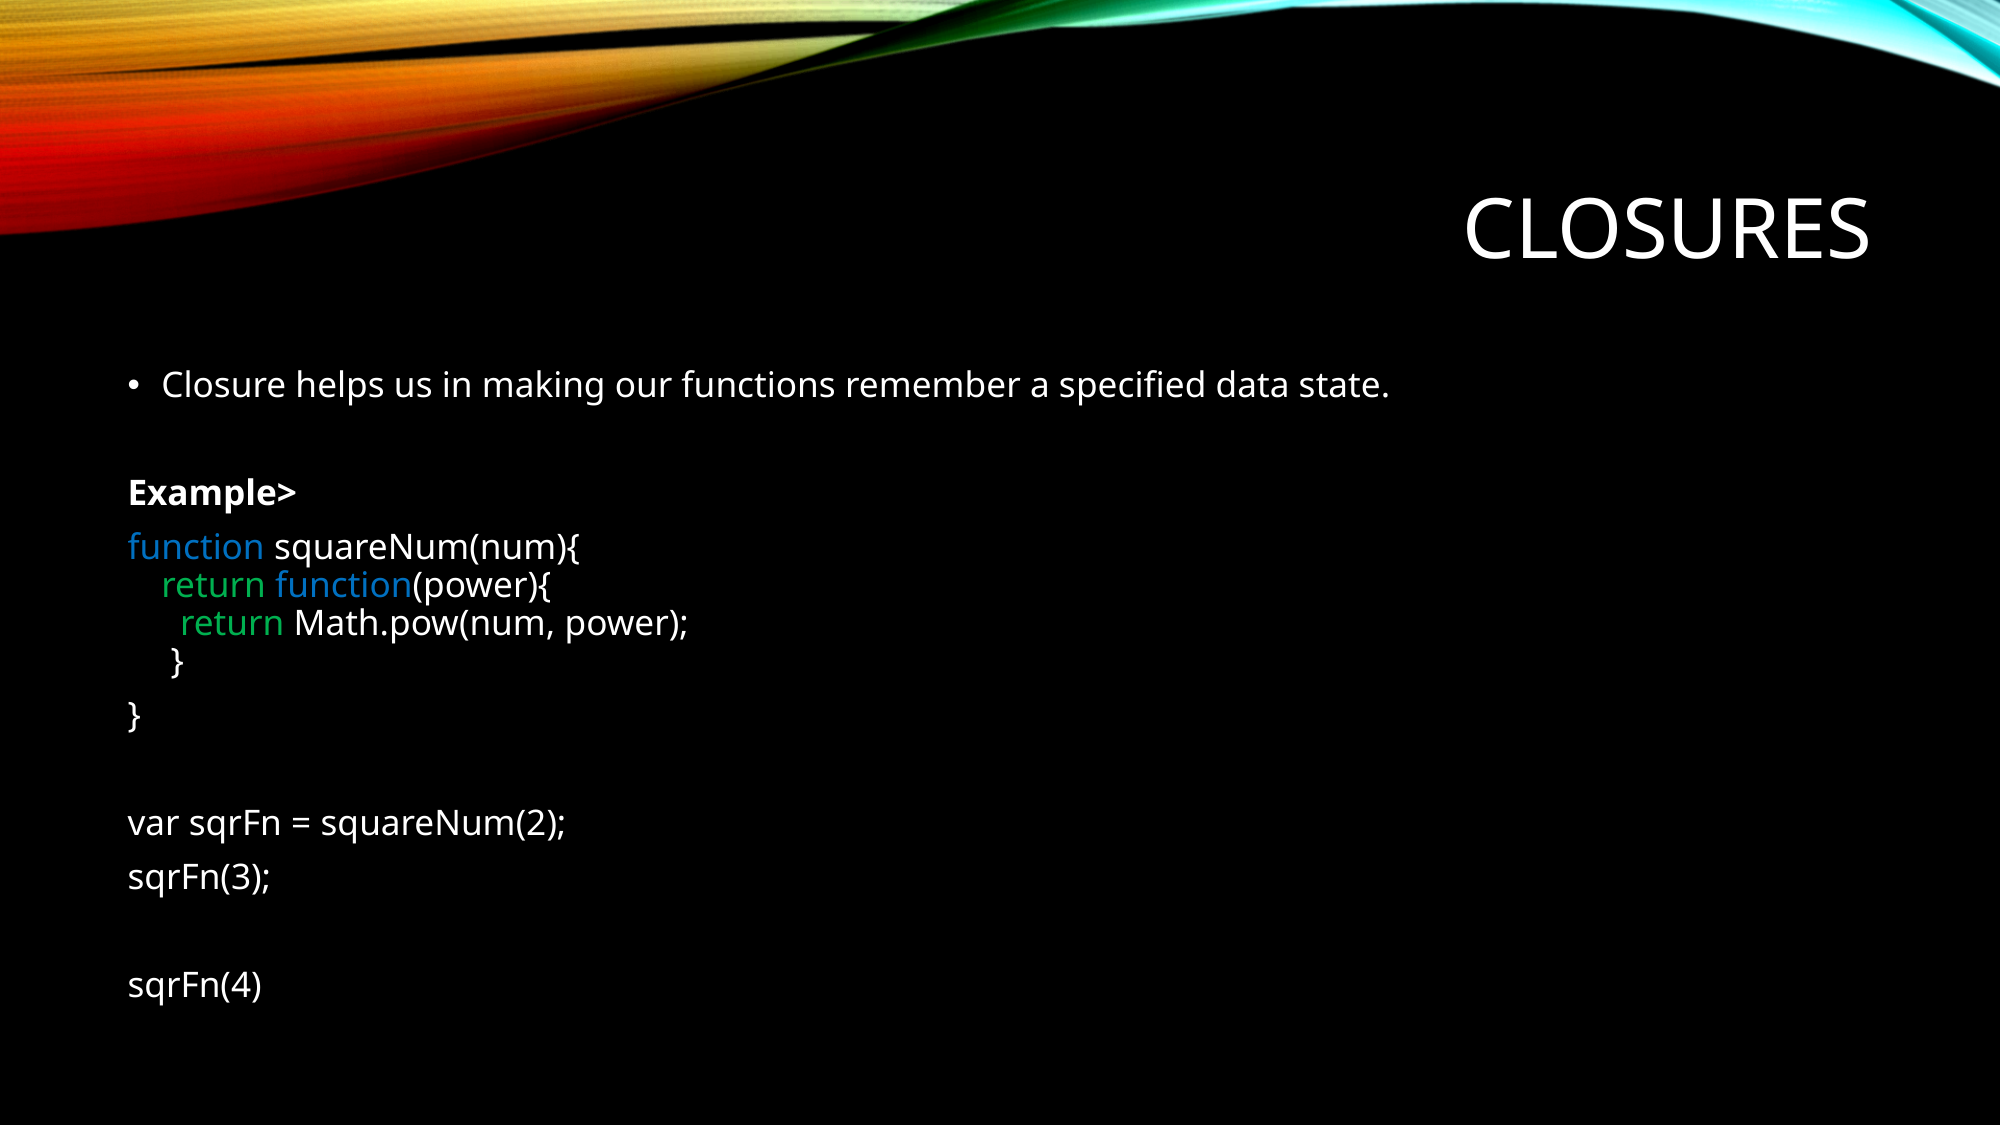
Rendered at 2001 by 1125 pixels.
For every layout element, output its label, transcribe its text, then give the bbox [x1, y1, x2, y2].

title Closures [474, 125, 1888, 338]
picture [0, 0, 2000, 237]
list Closure helps us in making our functions remember a specified data state. Example> function squareNum(num){ return function(power){ return Math.pow(num, power); } } var sqrFn = squareNum(2); sqrFn(3); //8 sqrFn(4); [112, 360, 1888, 1021]
